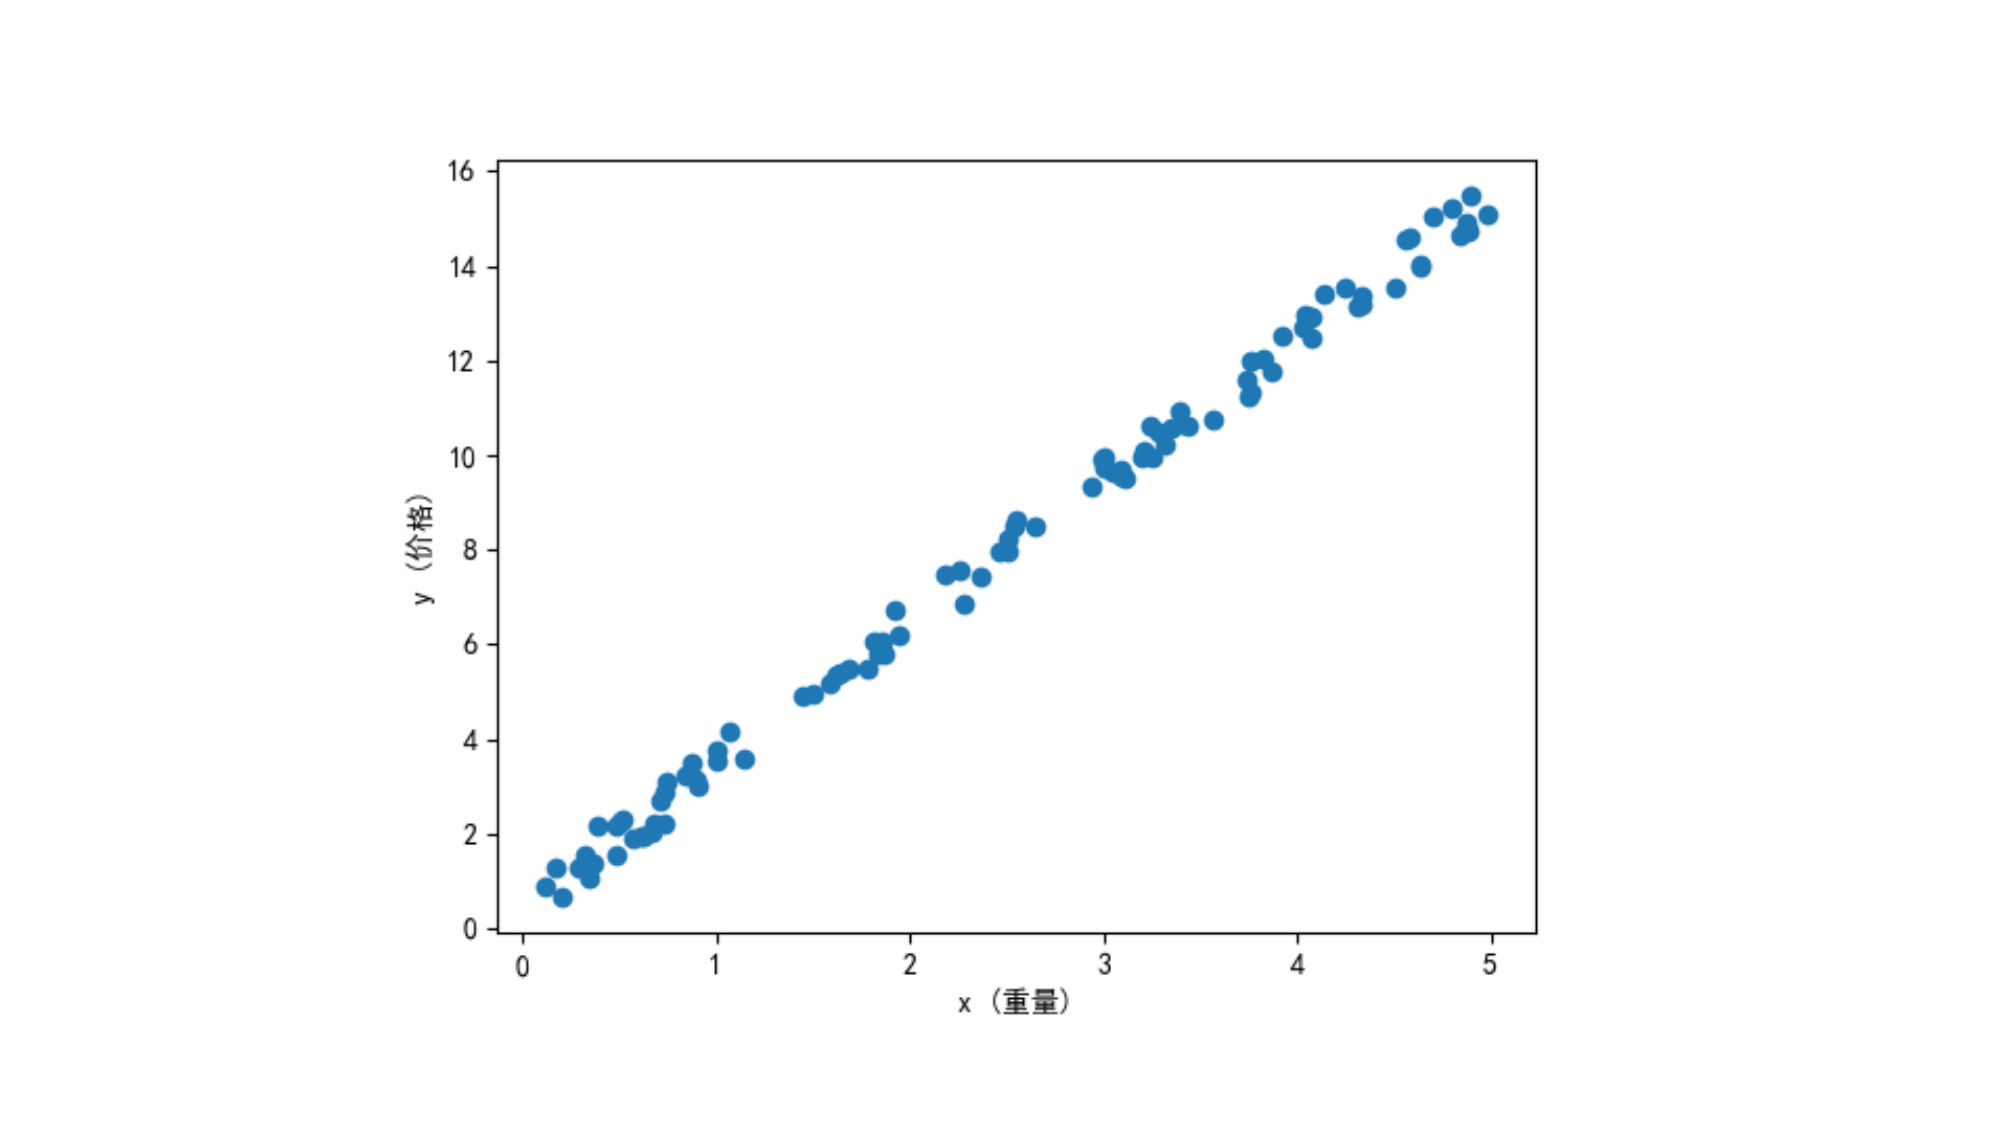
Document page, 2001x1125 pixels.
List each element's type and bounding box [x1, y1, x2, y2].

list [330, 39, 1670, 1044]
